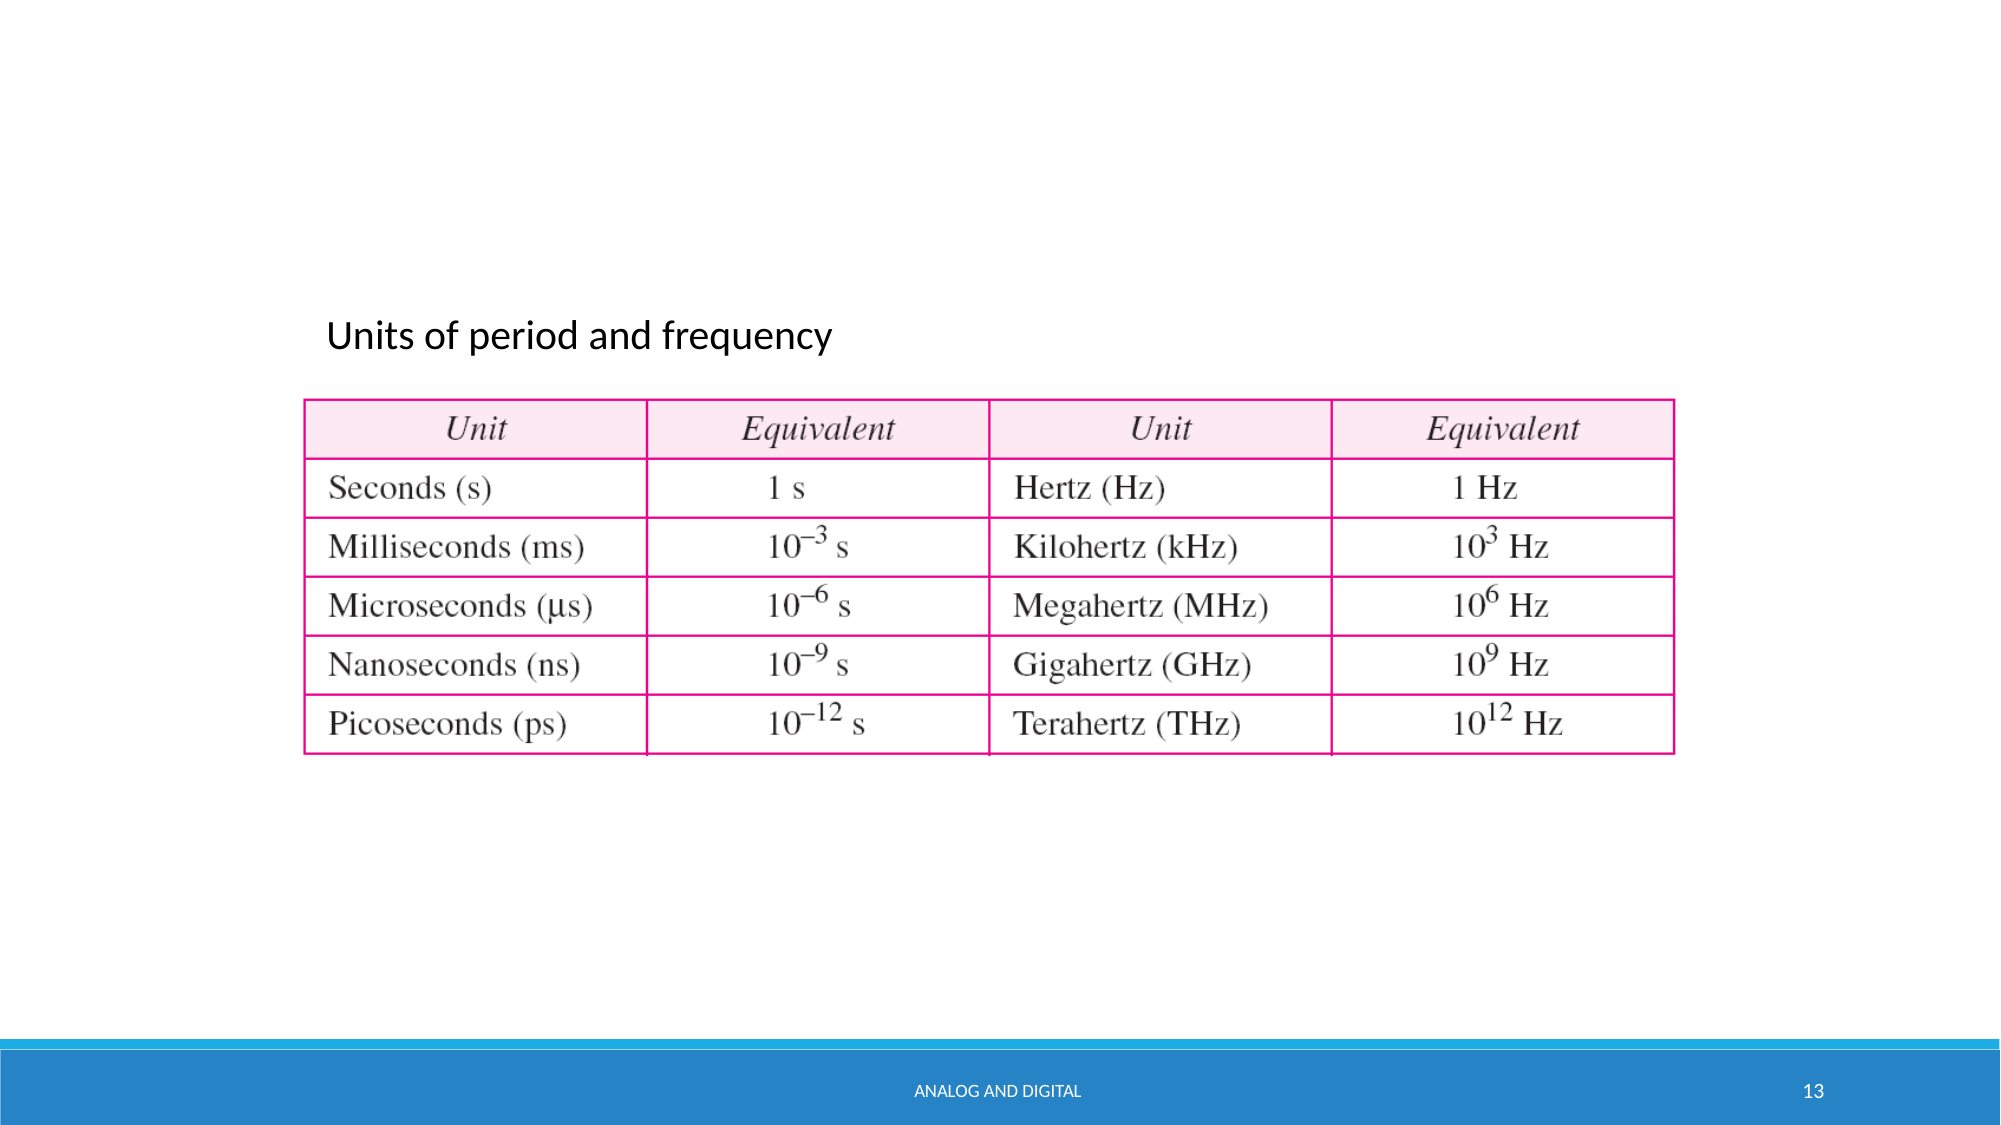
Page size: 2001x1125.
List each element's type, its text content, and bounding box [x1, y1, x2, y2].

footer Analog and Digital [604, 1059, 1396, 1120]
text_box Units of period and frequency [311, 299, 849, 365]
picture [286, 381, 1699, 776]
slide_number 13 [1624, 1059, 1840, 1120]
